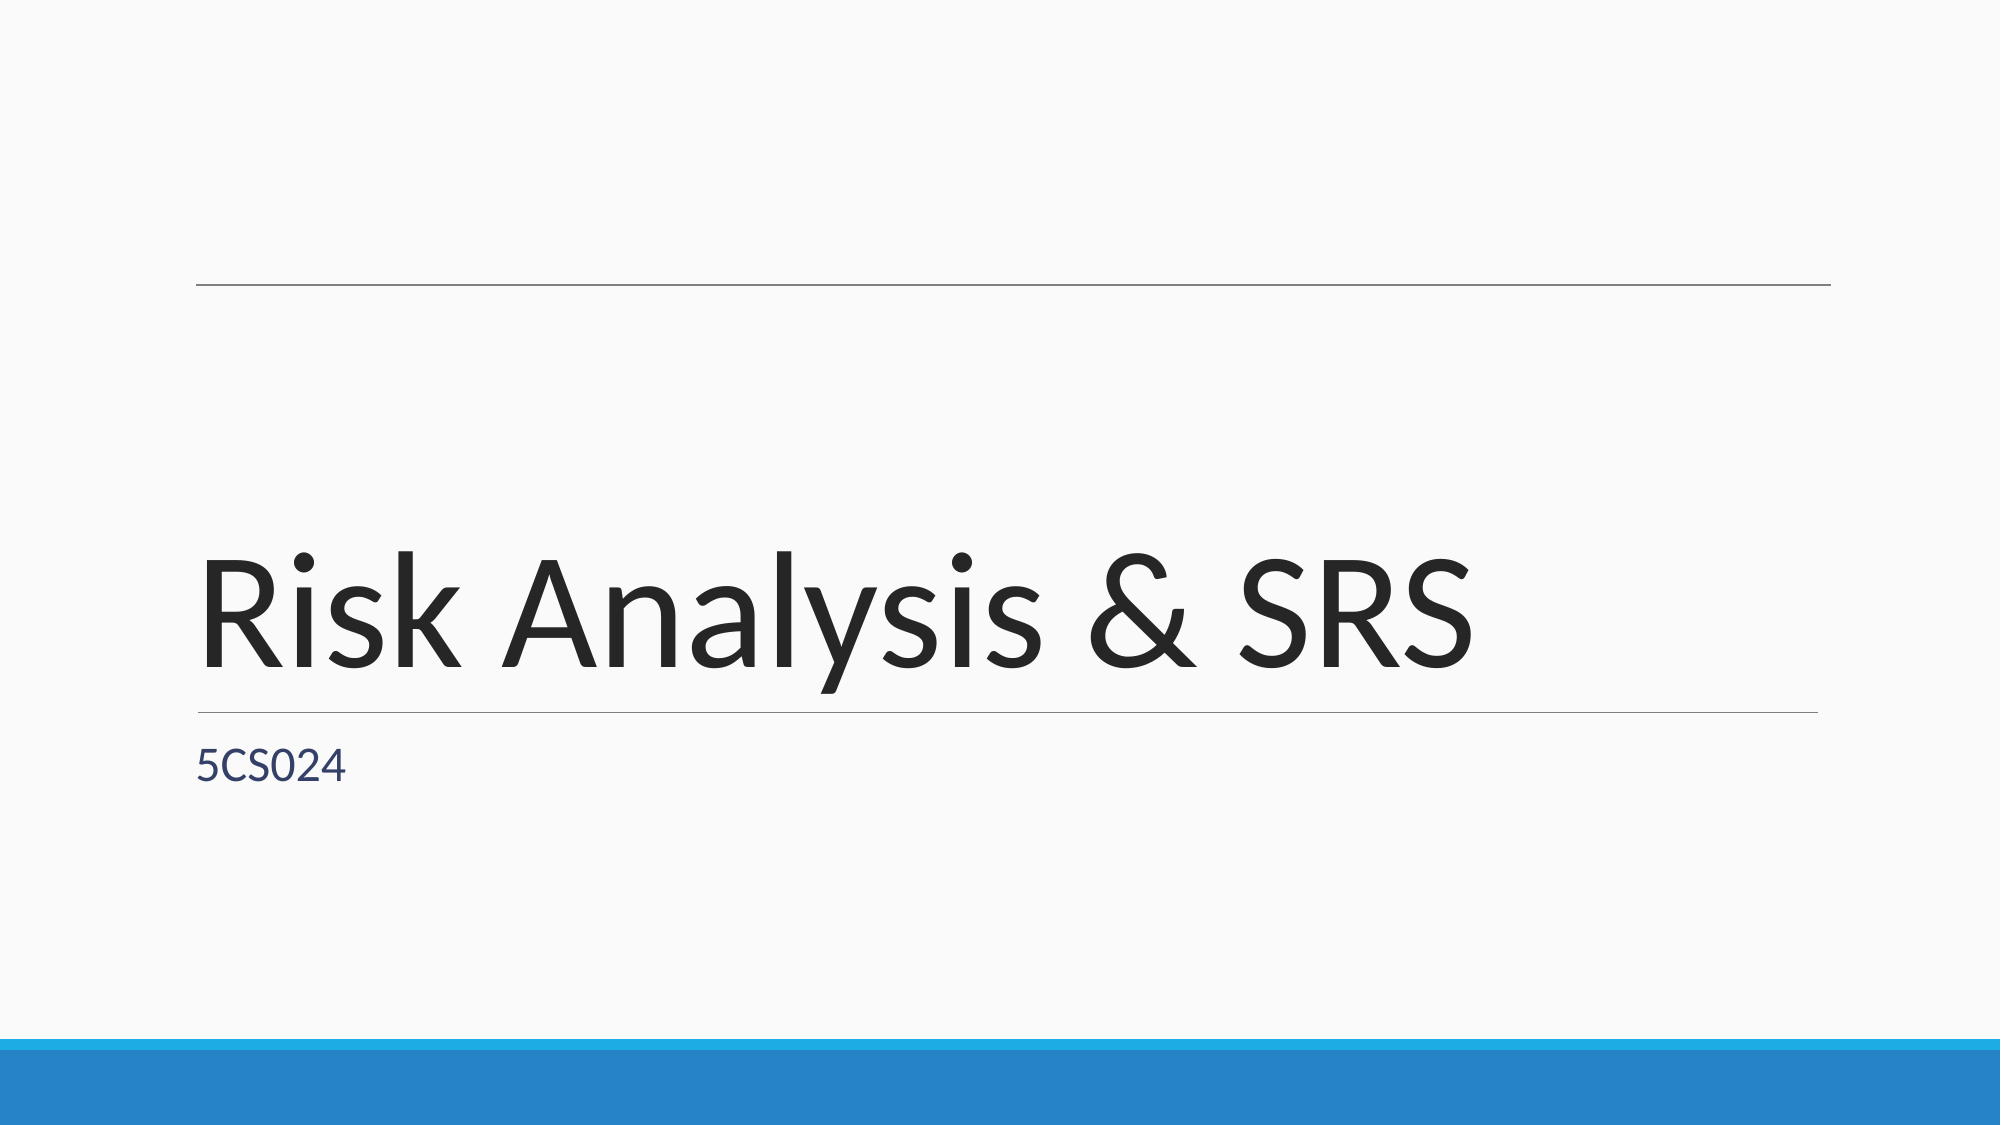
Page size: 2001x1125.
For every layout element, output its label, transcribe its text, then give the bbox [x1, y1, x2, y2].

subtitle 5CS024 [180, 730, 1831, 919]
title Risk Analysis & SRS [180, 124, 1830, 710]
